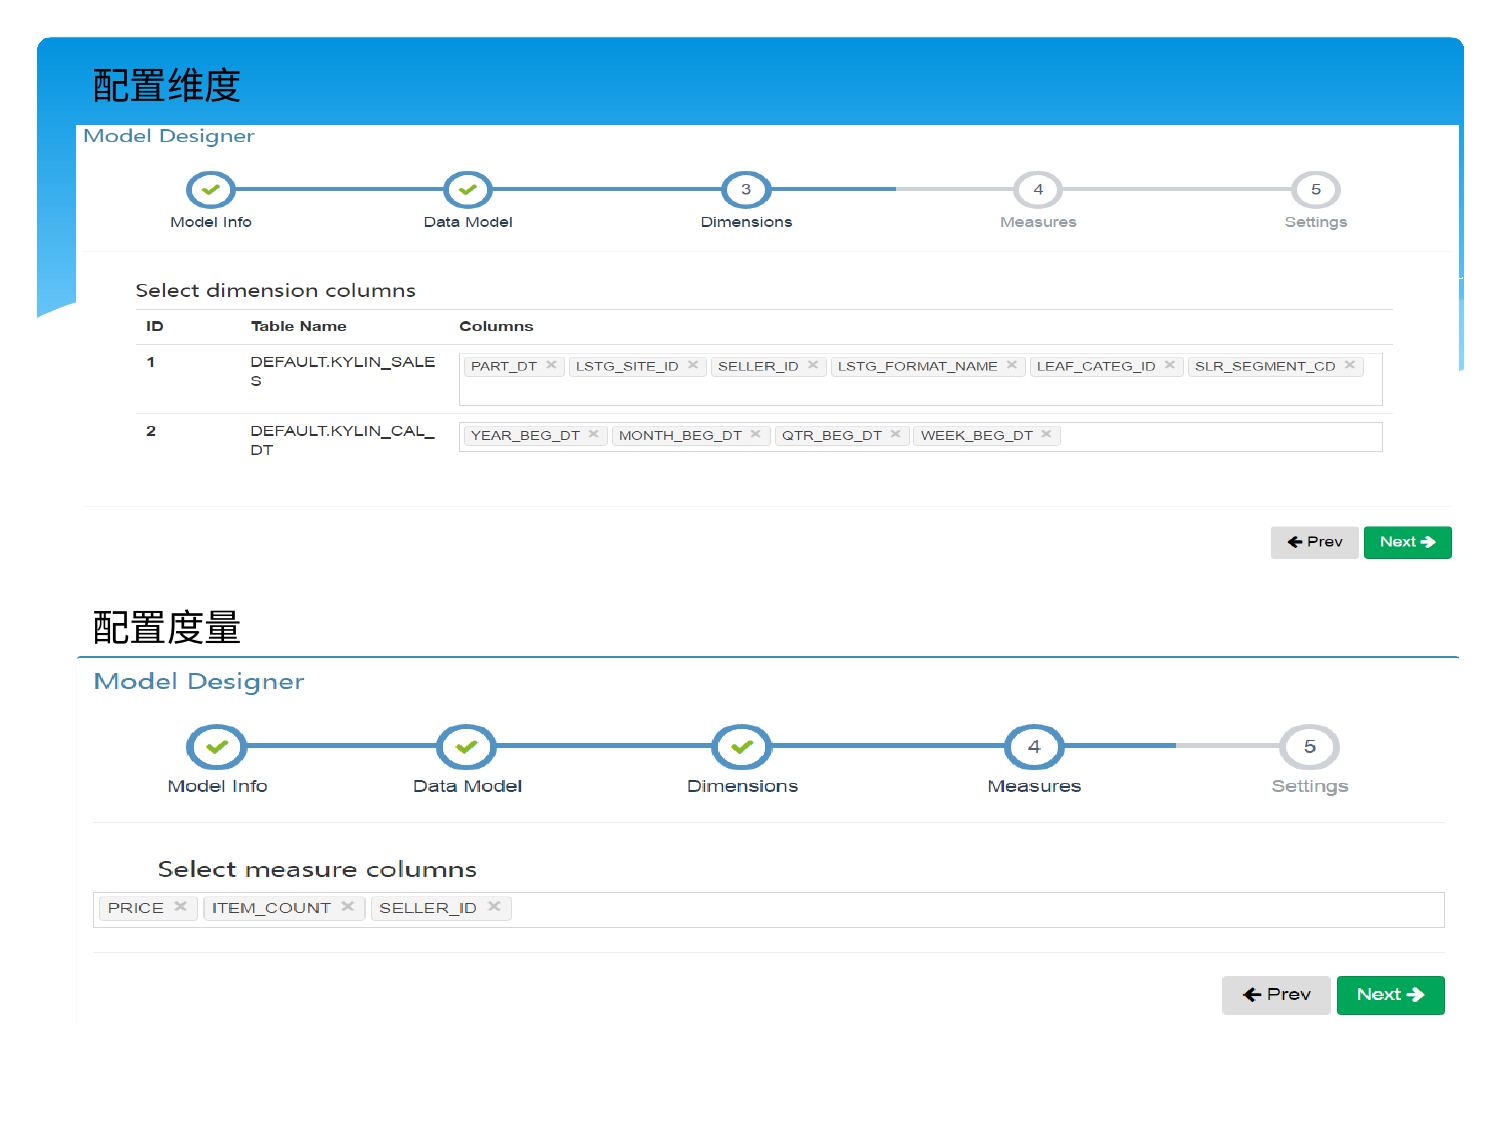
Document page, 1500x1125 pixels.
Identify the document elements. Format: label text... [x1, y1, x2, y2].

text_box 配置维度 [77, 54, 258, 115]
picture [76, 125, 1459, 563]
text_box 配置度量 [77, 596, 258, 655]
picture [76, 656, 1459, 1024]
